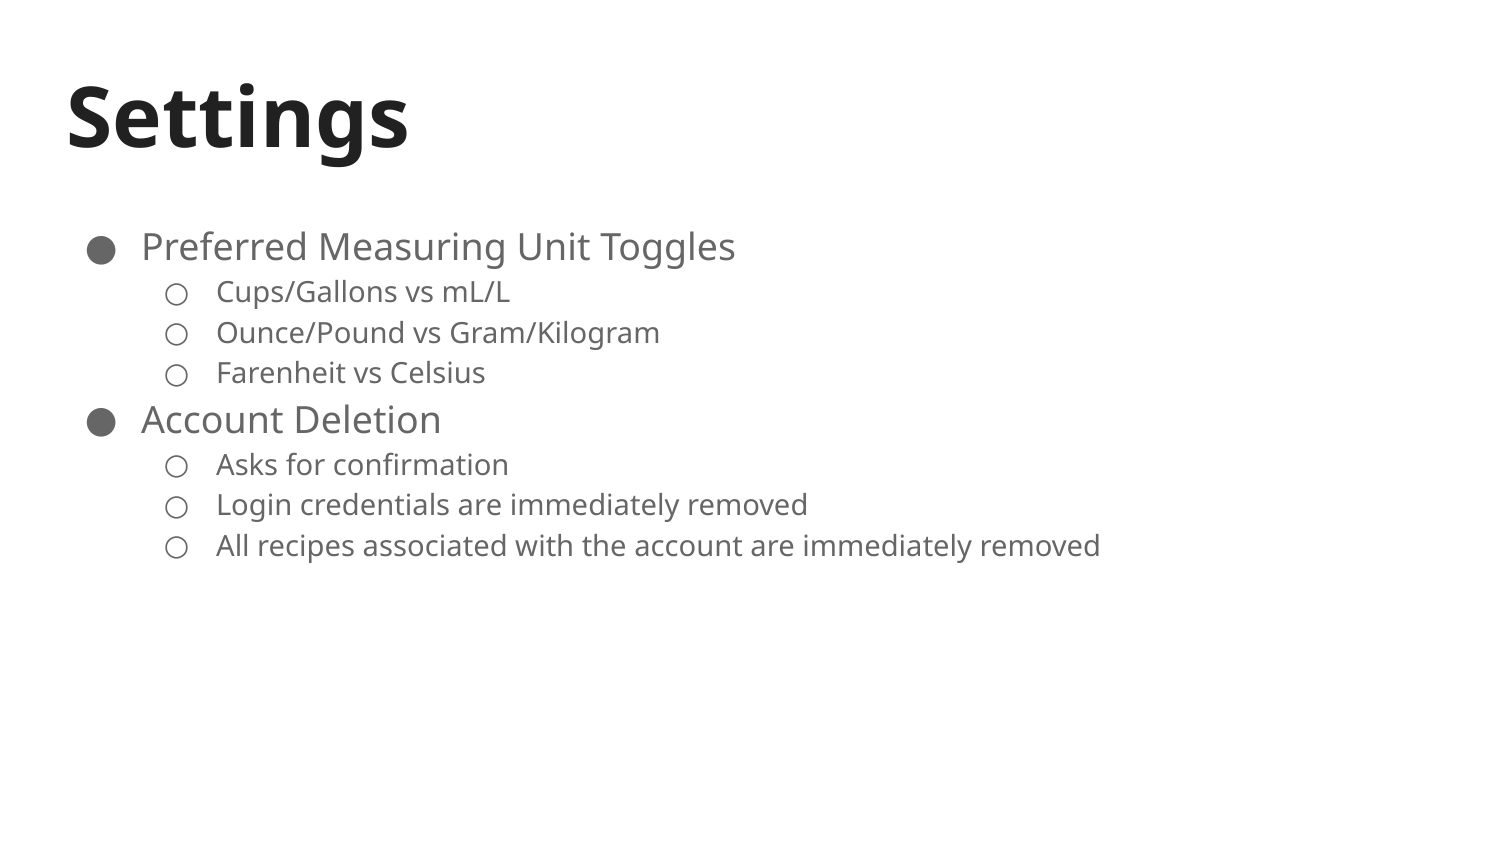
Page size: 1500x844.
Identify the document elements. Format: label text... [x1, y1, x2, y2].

title Settings [51, 48, 1449, 180]
list Preferred Measuring Unit Toggles Cups/Gallons vs mL/L Ounce/Pound vs Gram/Kilogram Farenheit vs Celsius Account Deletion Asks for confirmation Login credentials are immediately removed All recipes associated with the account are immediately removed [51, 201, 1449, 750]
